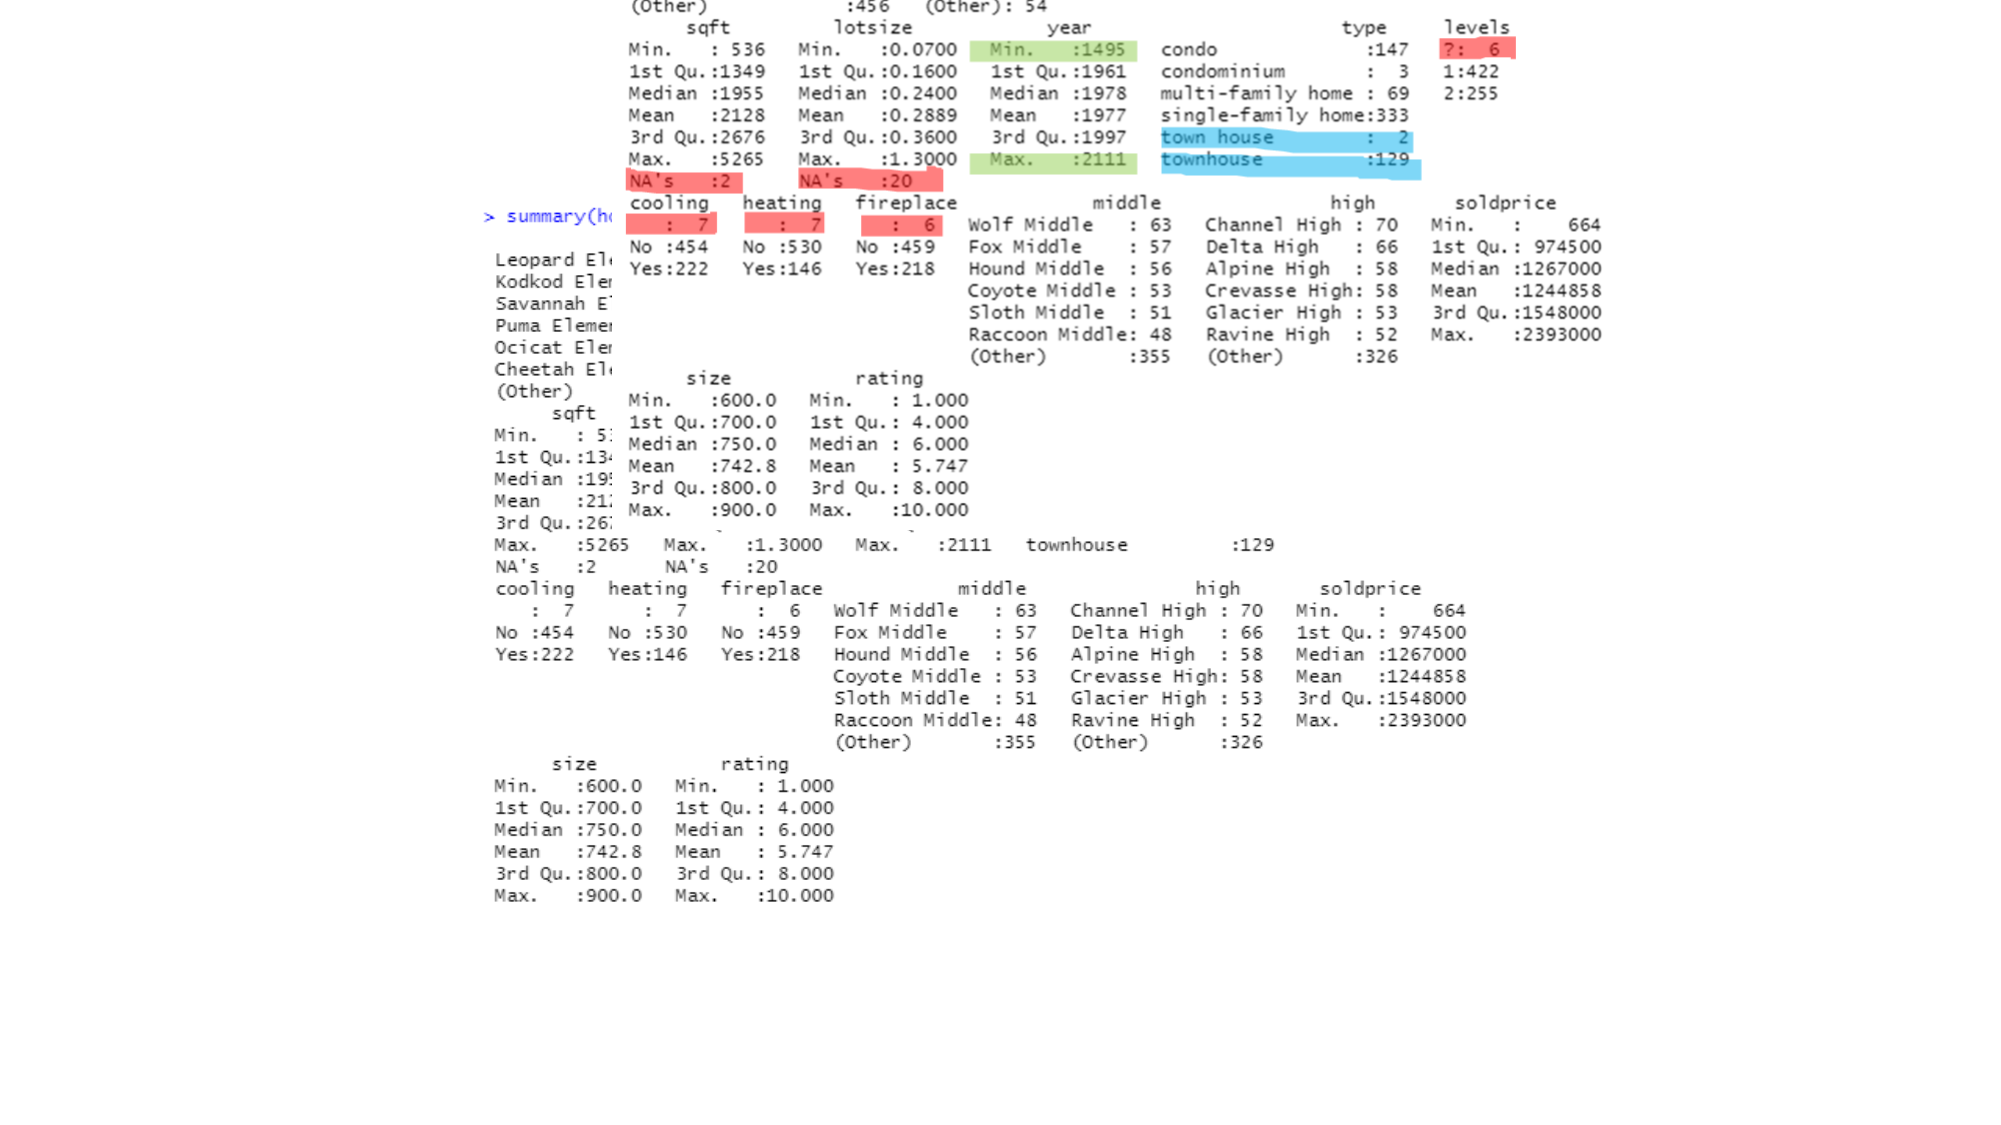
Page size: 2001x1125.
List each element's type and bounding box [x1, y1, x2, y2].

picture [478, 0, 1657, 916]
